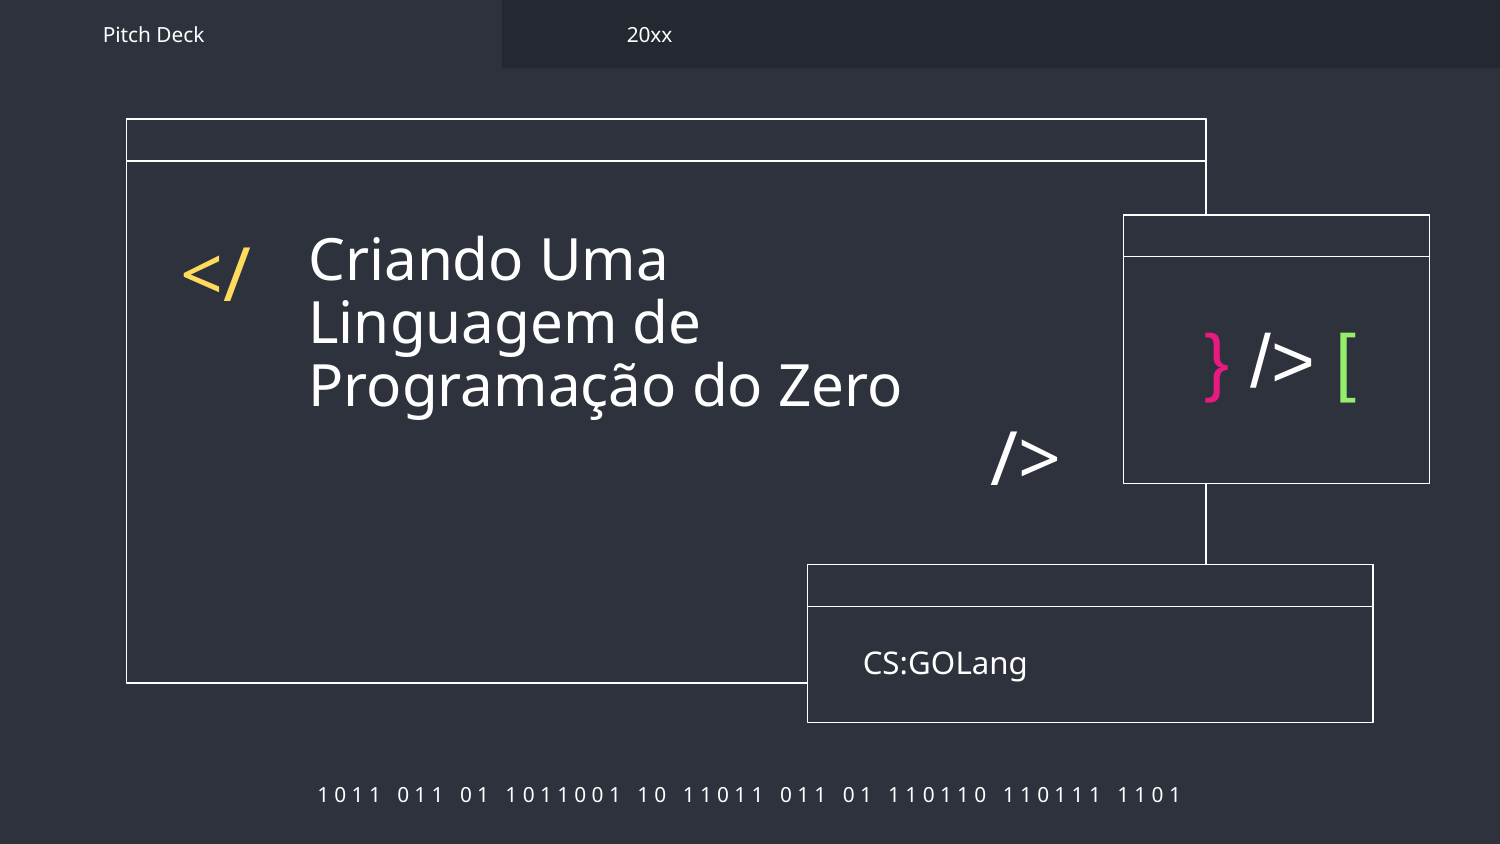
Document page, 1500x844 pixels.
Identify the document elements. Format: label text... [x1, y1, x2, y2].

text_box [126, 118, 1207, 684]
text_box 20xx [611, 19, 940, 49]
text_box Pitch Deck [87, 19, 416, 49]
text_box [1123, 214, 1430, 484]
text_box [807, 564, 1374, 723]
